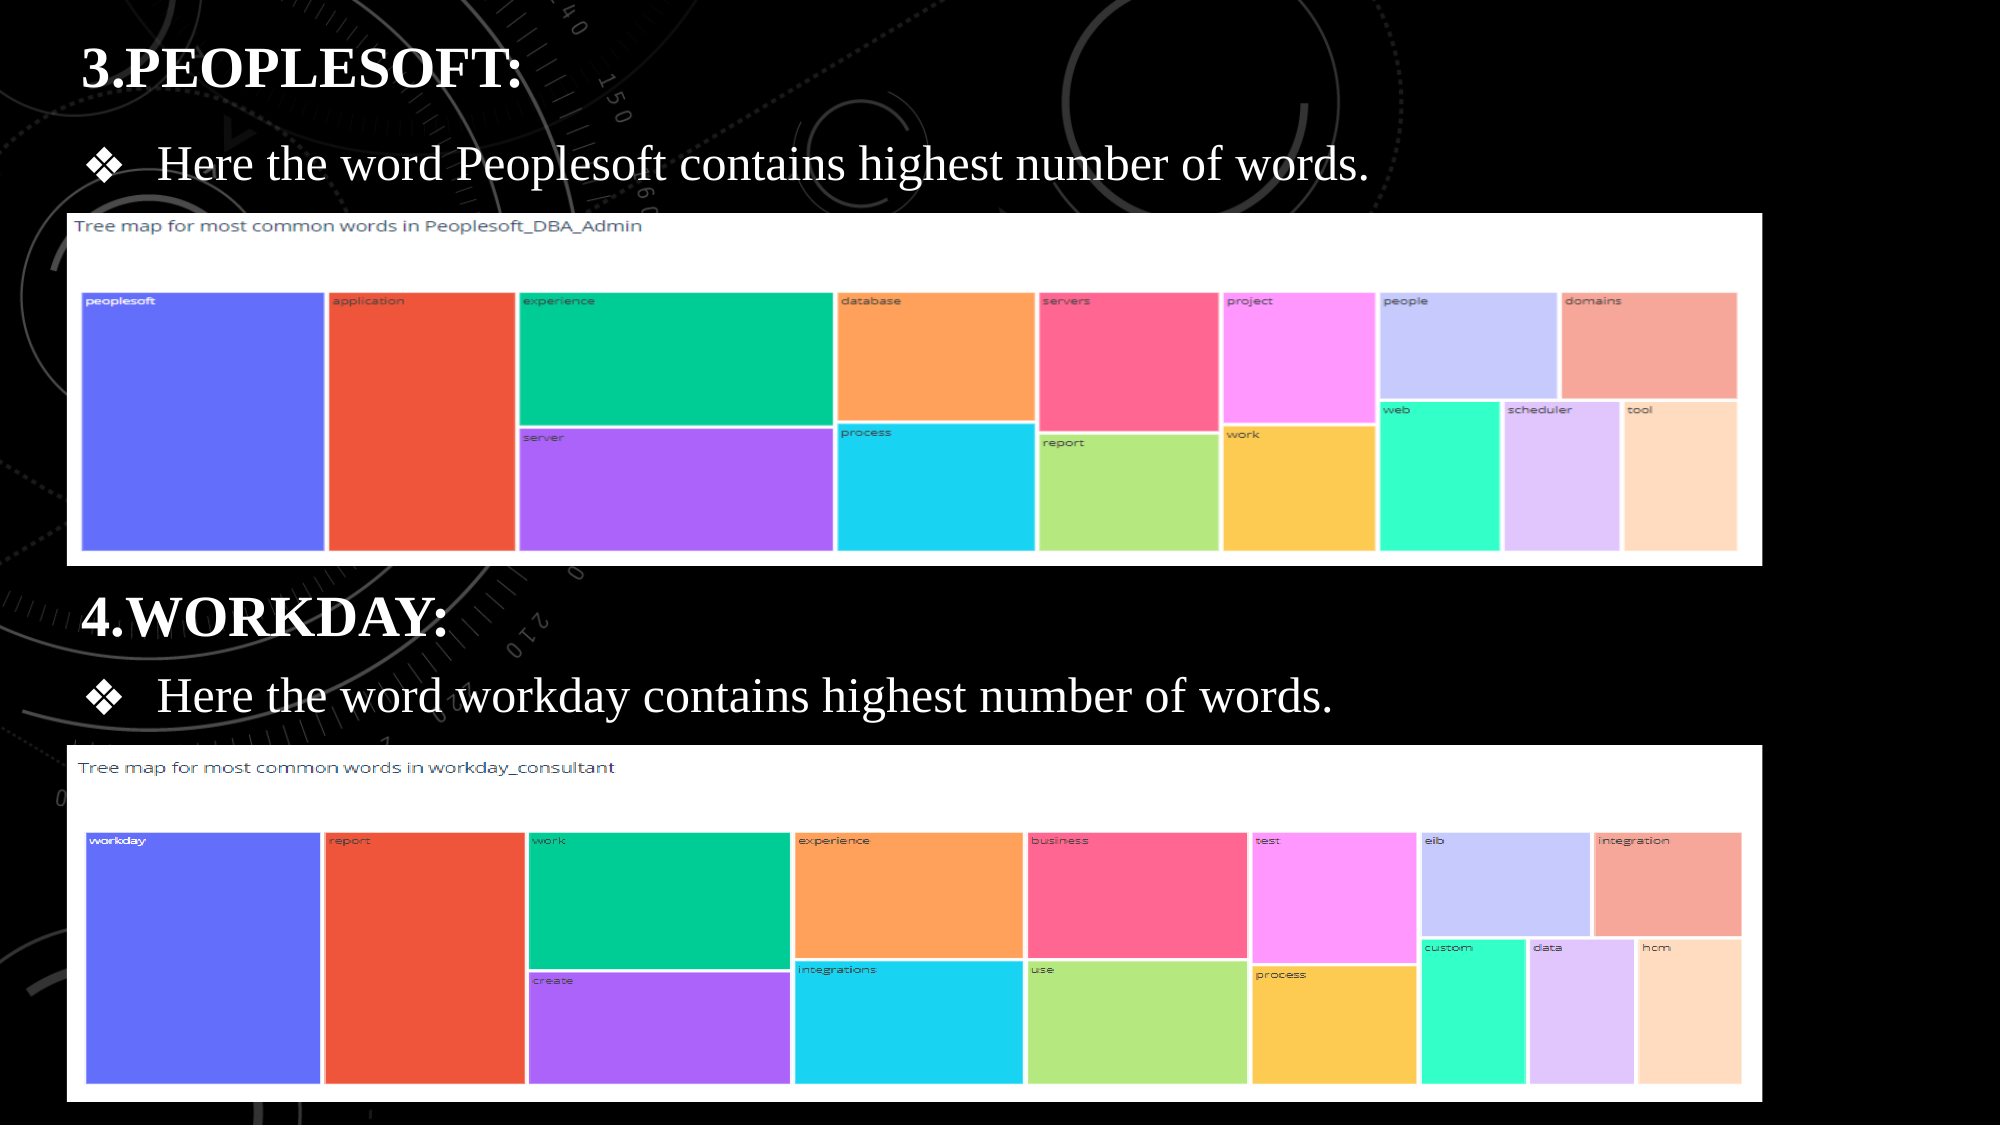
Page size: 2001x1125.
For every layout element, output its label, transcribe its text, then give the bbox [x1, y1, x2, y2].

picture [0, 0, 2000, 1125]
text_box Here the word workday contains highest number of words. [66, 655, 1642, 744]
subtitle Here the word Peoplesoft contains highest number of words. [66, 123, 1642, 211]
title 3.PEOPLESOFT: [66, 9, 1561, 107]
text_box 4.WORKDAY: [66, 575, 1475, 655]
